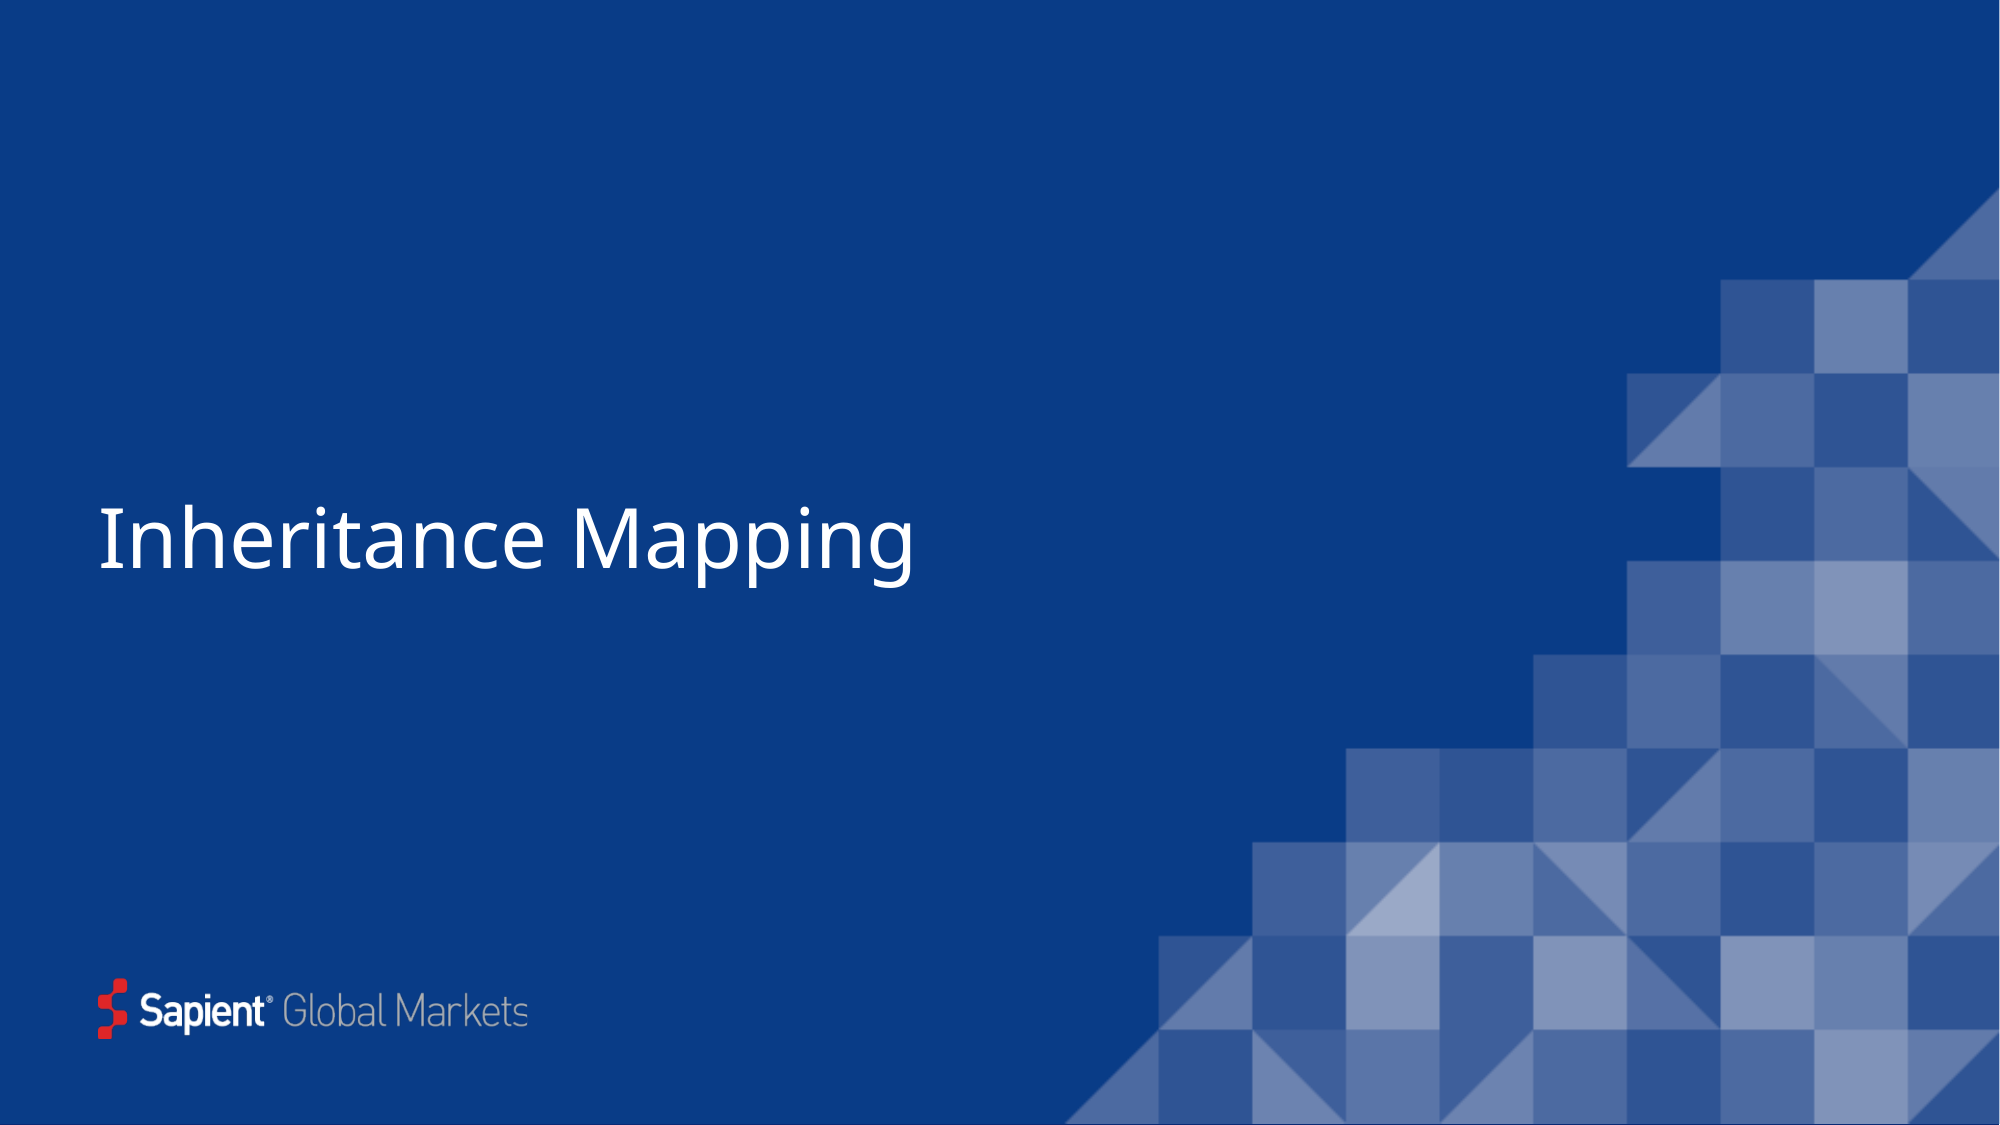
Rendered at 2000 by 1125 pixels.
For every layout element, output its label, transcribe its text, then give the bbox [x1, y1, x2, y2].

title Inheritance Mapping [98, 407, 1544, 529]
picture [0, 0, 2000, 1124]
